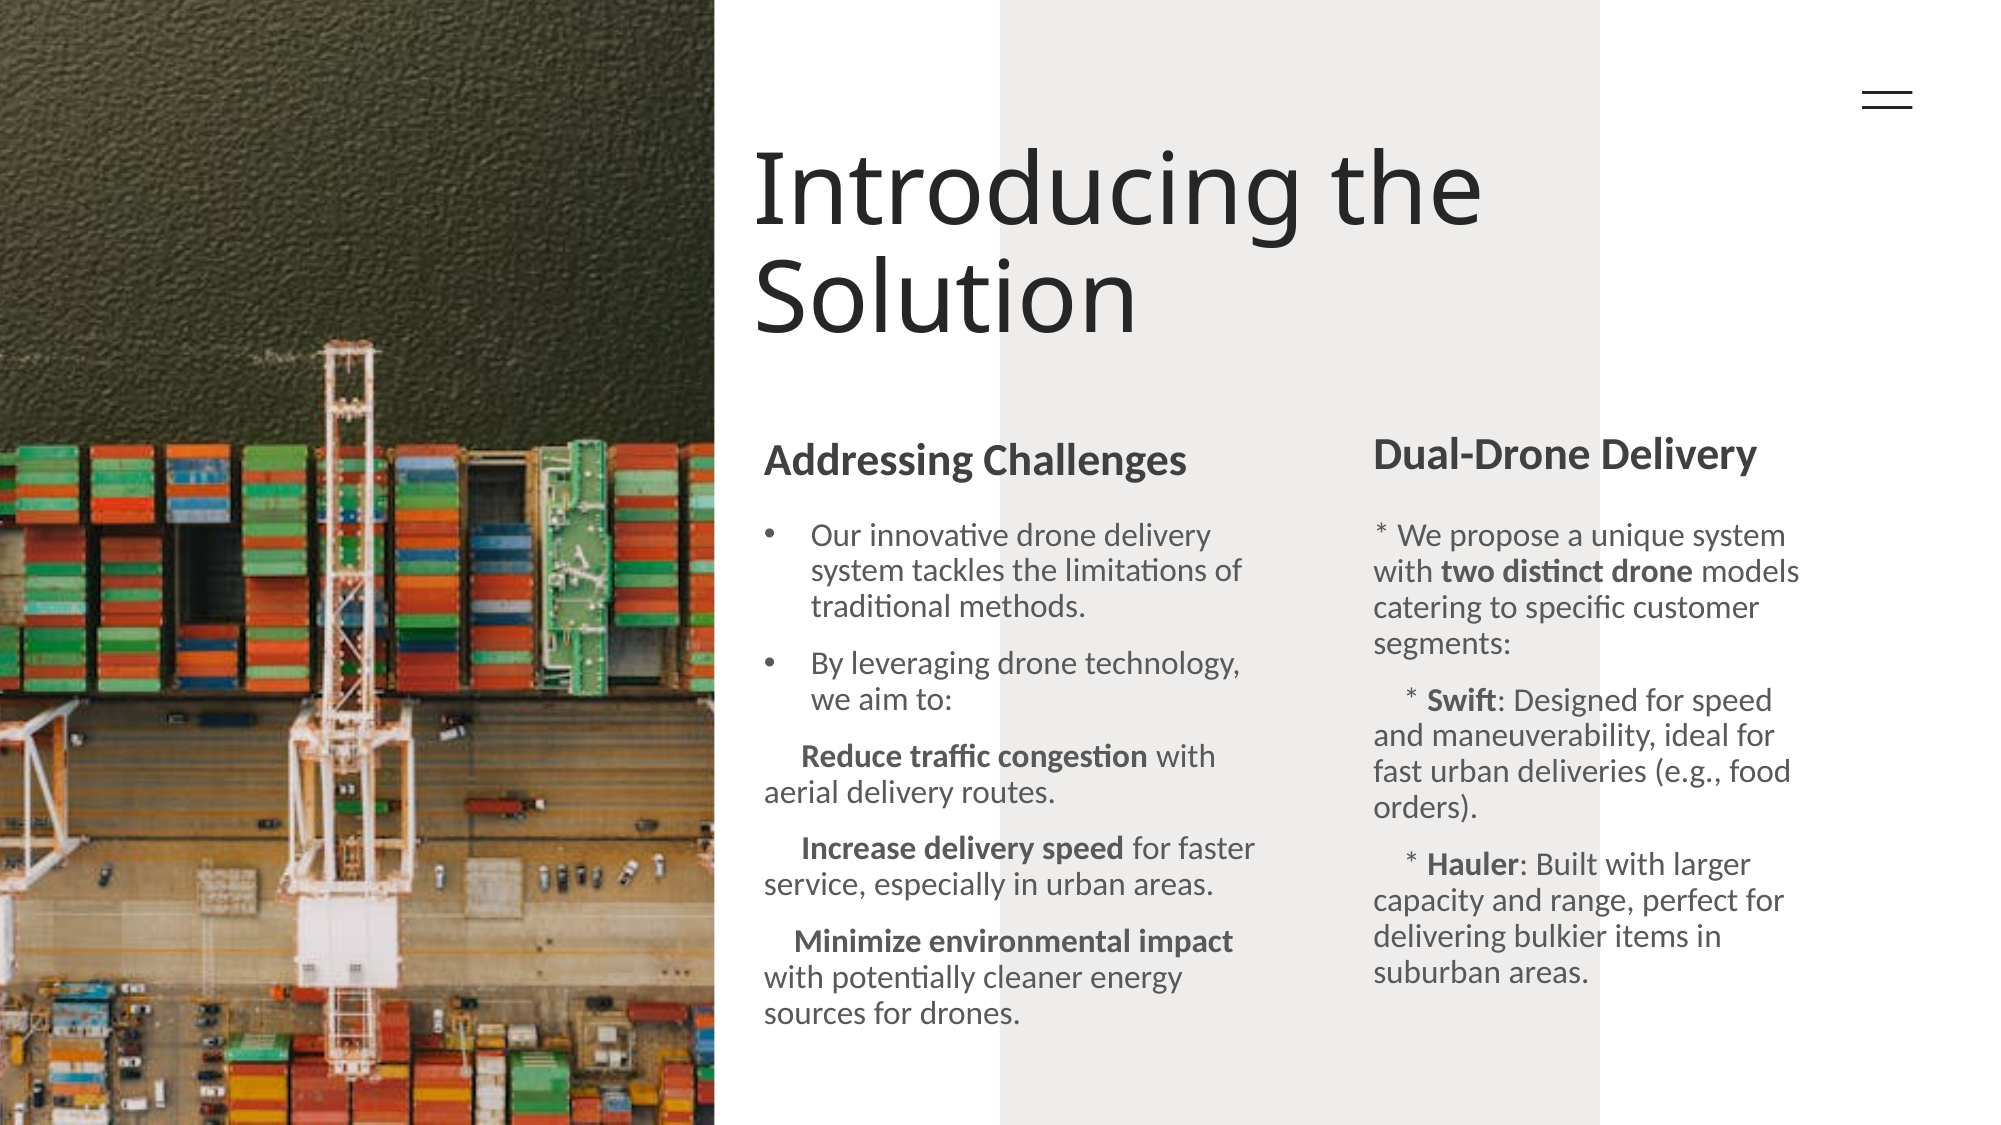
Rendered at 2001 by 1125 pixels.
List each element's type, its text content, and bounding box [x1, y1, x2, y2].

list * We propose a unique system with two distinct drone models catering to specific customer segments: * Swift: Designed for speed and maneuverability, ideal for fast urban deliveries (e.g., food orders). * Hauler: Built with larger capacity and range, perfect for delivering bulkier items in suburban areas. [1358, 510, 1837, 848]
list Dual-Drone Delivery [1358, 365, 1837, 487]
list Our innovative drone delivery system tackles the limitations of traditional methods. By leveraging drone technology, we aim to: Reduce traffic congestion with aerial delivery routes. Increase delivery speed for faster service, especially in urban areas. Minimize environmental impact with potentially cleaner energy sources for drones. [748, 509, 1286, 848]
list Addressing Challenges [748, 371, 1228, 494]
title Introducing the Solution [738, 130, 1863, 349]
picture [0, 0, 715, 1125]
